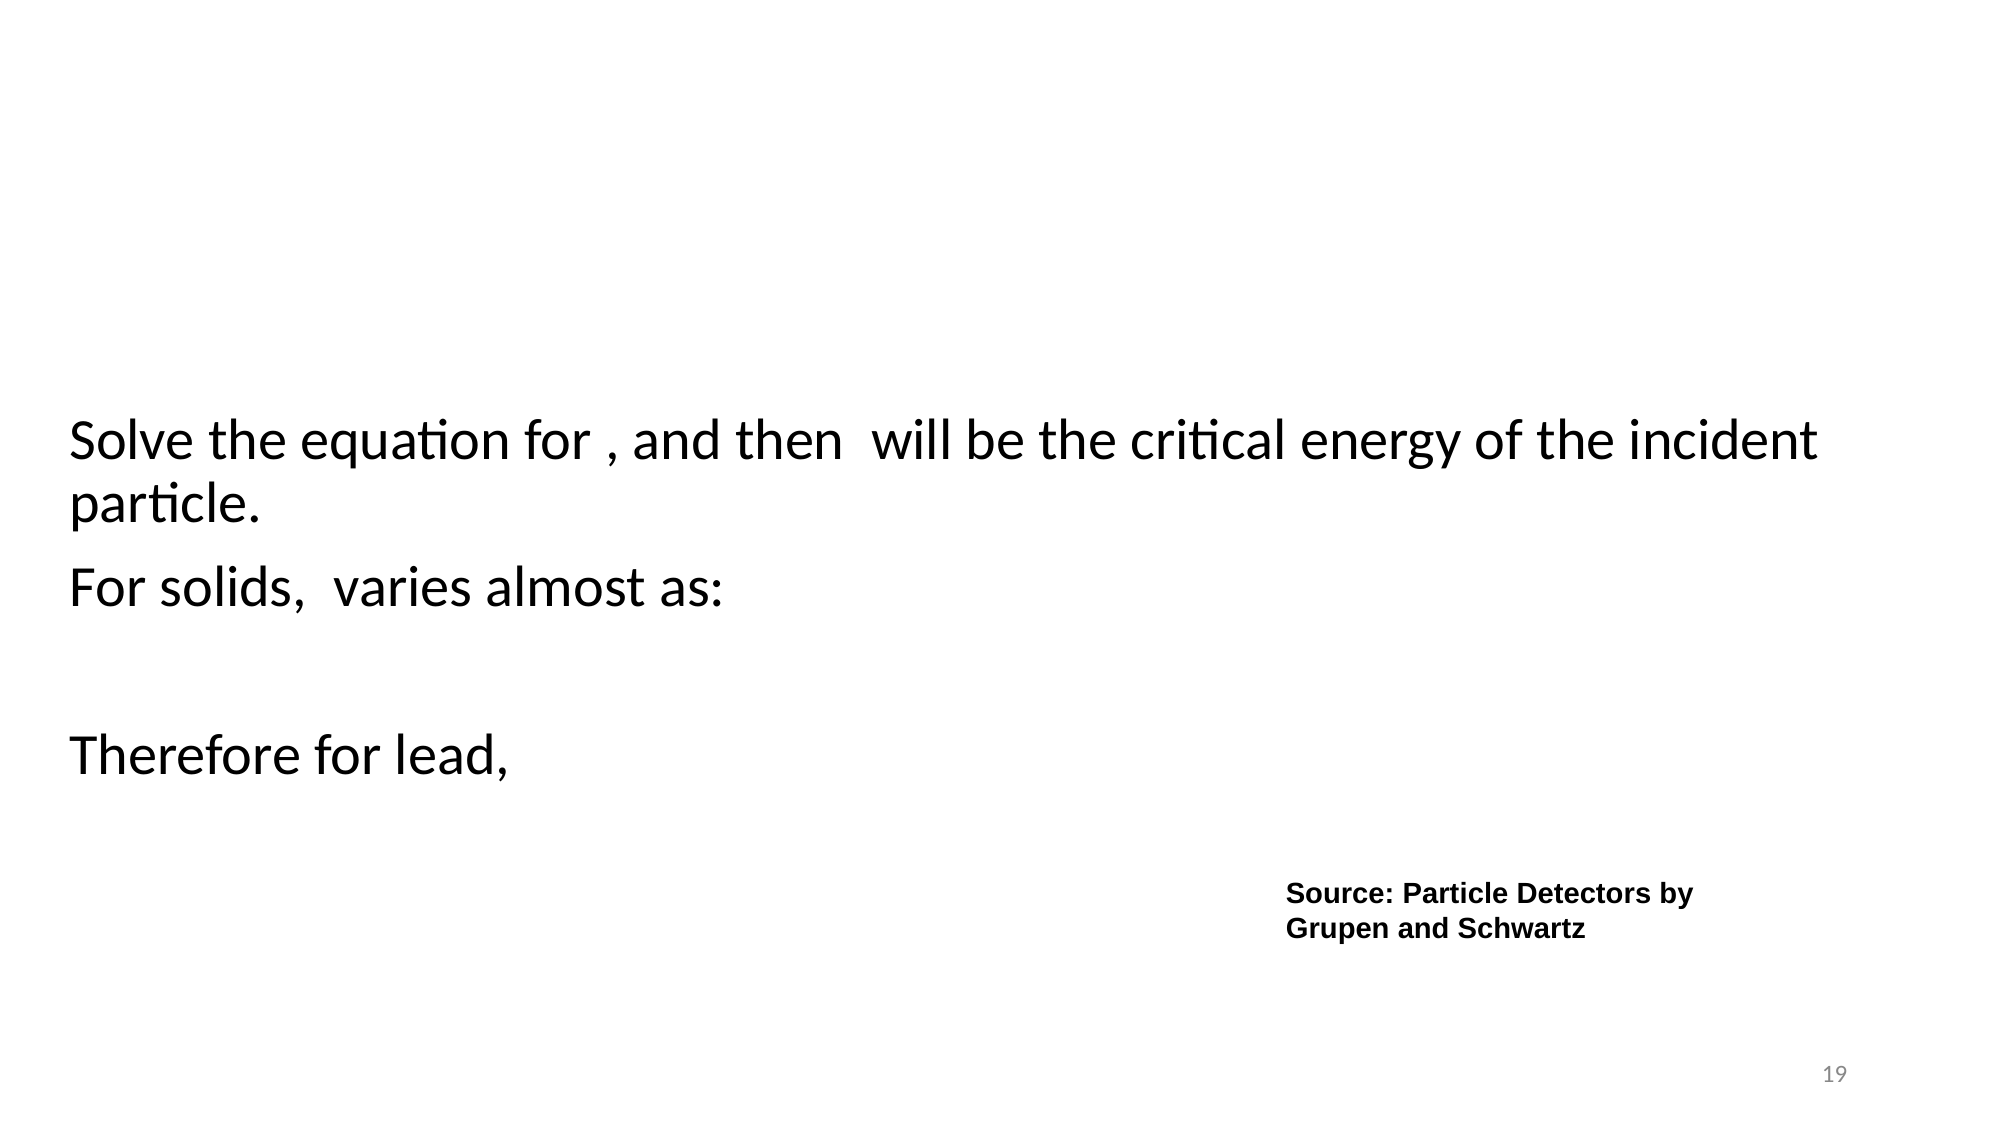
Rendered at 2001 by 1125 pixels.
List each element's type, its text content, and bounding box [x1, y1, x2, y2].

text_box Source: Particle Detectors by Grupen and Schwartz [1271, 866, 1780, 952]
slide_number 19 [1412, 1042, 1863, 1103]
